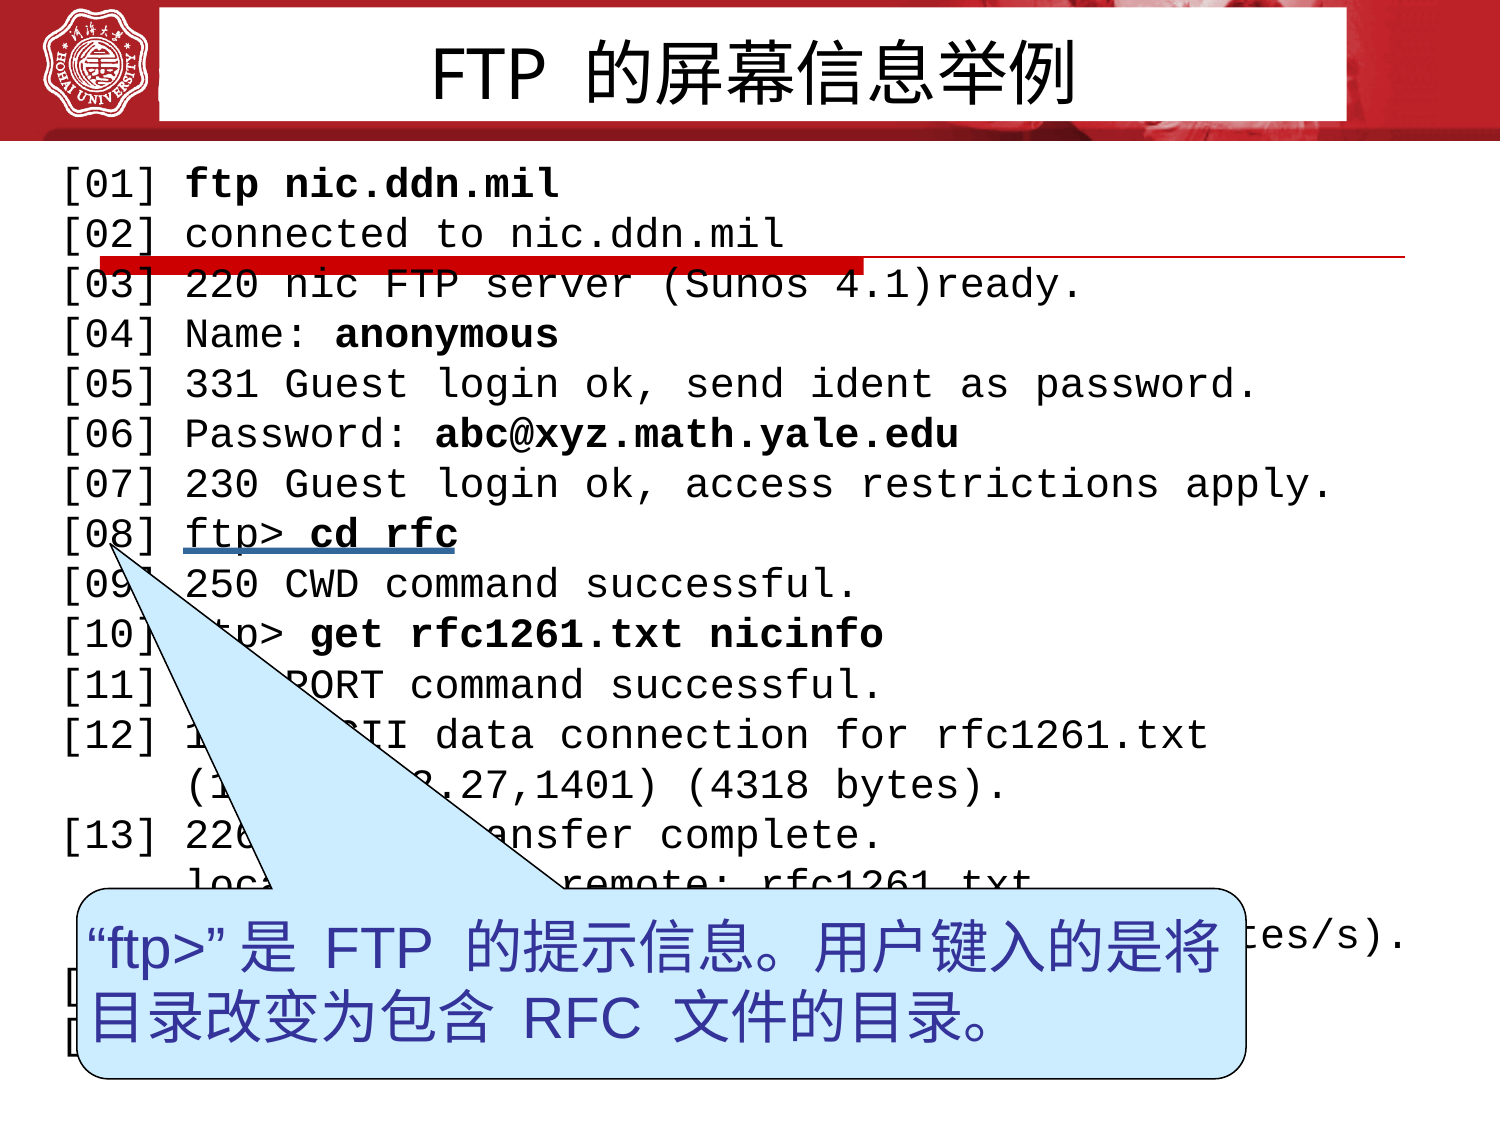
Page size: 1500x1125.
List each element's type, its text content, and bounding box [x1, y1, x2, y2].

text_box “ftp>”是 FTP 的提示信息。用户键入的是将 目录改变为包含 RFC 文件的目录。 [73, 903, 1237, 1058]
picture [0, 0, 1500, 141]
slide_number 15 [1175, 1024, 1500, 1103]
title FTP 的屏幕信息举例 [159, 7, 1347, 122]
text_box [01] ftp nic.ddn.mil [02] connected to nic.ddn.mil [03] 220 nic FTP server (Sunos 4.1)ready. [04] Name: anonymous [05] 331 Guest login ok, send ident as password. [06] Password: abc@xyz.math.yale.edu [07] 230 Guest login ok, access restrictions apply. [08] ftp> cd rfc [09] 250 CWD command successful. [10] ftp> get rfc1261.txt nicinfo [11] 200 PORT command successful. [12] 150 ASCII data connection for rfc1261.txt (128.36.12.27,1401) (4318 bytes). [13] 226 ASCII Transfer complete. local: nicinfo remote: rfc1261.txt 4488 bytes received in 15 seconds (0.3 Kbytes/s). [14] ftp> quit [15] 221 Goodbye. [44, 148, 1459, 1064]
text_box [78, 543, 1247, 1079]
